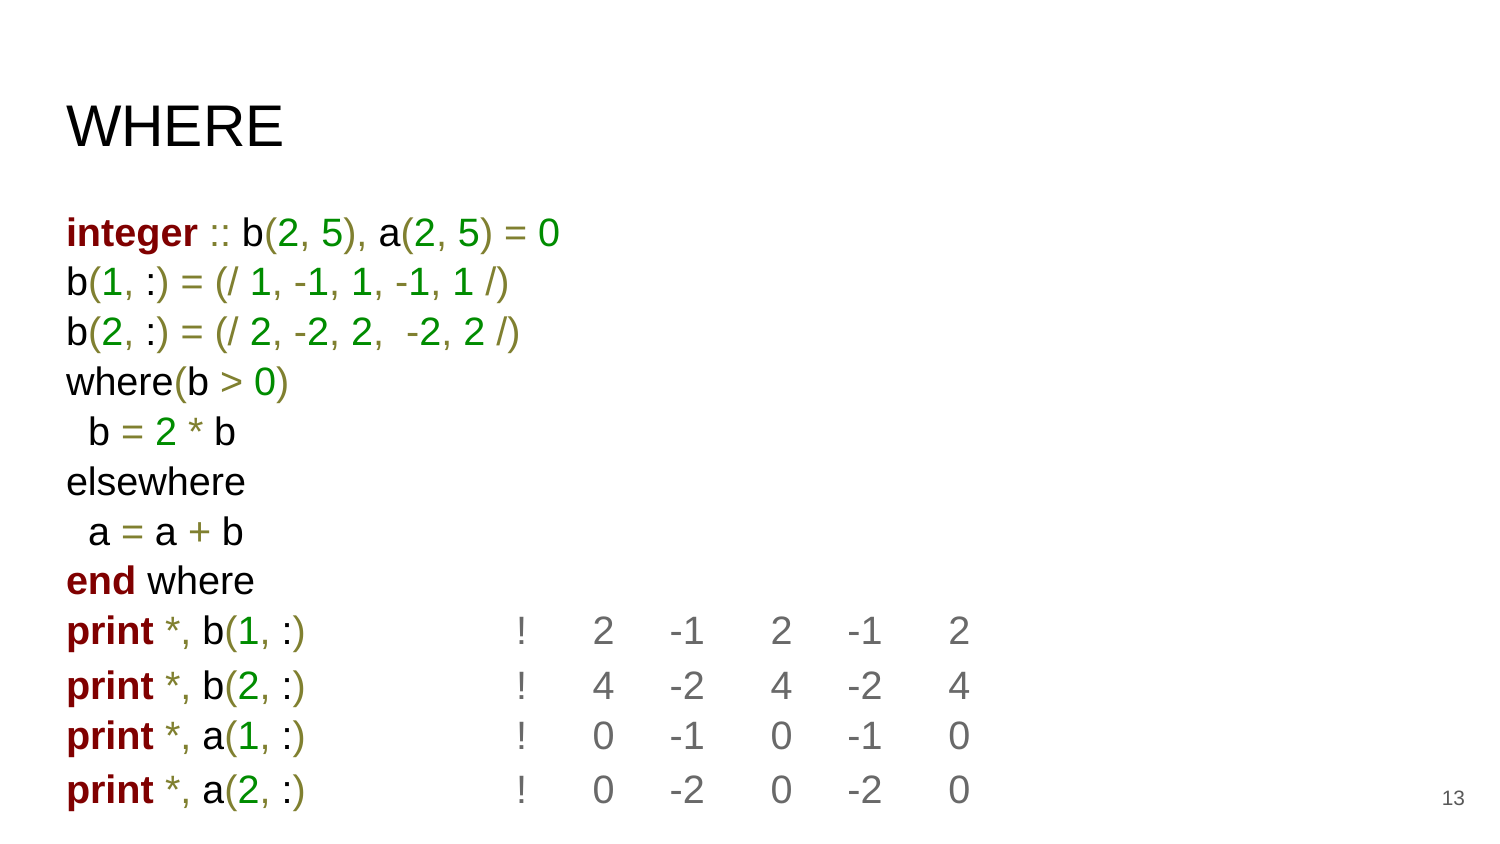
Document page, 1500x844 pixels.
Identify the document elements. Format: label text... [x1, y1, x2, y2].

list integer :: b(2, 5), a(2, 5) = 0 b(1, :) = (/ 1, -1, 1, -1, 1 /) b(2, :) = (/ 2, -2, 2, -2, 2 /) where(b > 0) b = 2 * b elsewhere a = a + b end where print *, b(1, :) ! 2 -1 2 -1 2 print *, b(2, :) ! 4 -2 4 -2 4 print *, a(1, :) ! 0 -1 0 -1 0 print *, a(2, :) ! 0 -2 0 -2 0 [51, 189, 1449, 750]
slide_number ‹#› [1389, 764, 1480, 830]
title WHERE [51, 72, 1449, 167]
